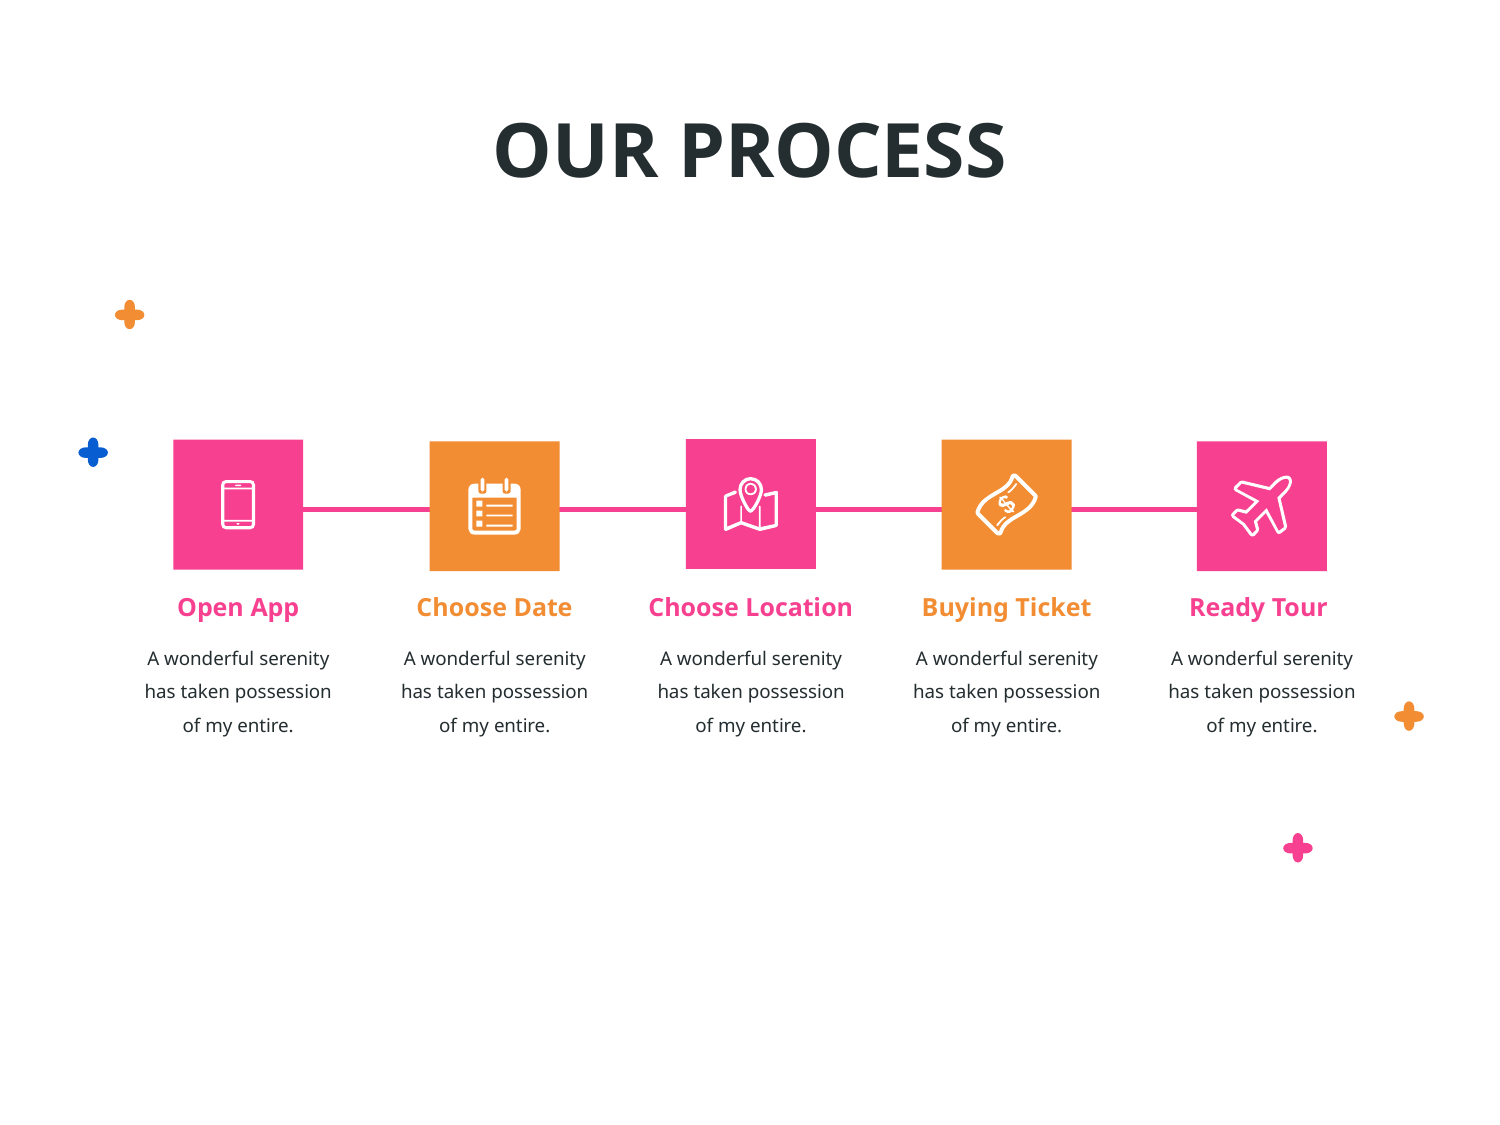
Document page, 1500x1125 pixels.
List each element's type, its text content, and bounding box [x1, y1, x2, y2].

text_box [1231, 475, 1292, 537]
title OUR PROCESS [128, 56, 1372, 251]
text_box A wonderful serenity has taken possession of my entire. [127, 627, 349, 744]
text_box A wonderful serenity has taken possession of my entire. [1151, 627, 1373, 744]
text_box [941, 510, 1073, 571]
text_box [172, 439, 304, 571]
text_box [685, 510, 817, 570]
text_box Choose Location [591, 584, 847, 630]
text_box A wonderful serenity has taken possession of my entire. [383, 627, 606, 744]
text_box [429, 510, 561, 572]
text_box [723, 477, 778, 531]
text_box A wonderful serenity has taken possession of my entire. [895, 627, 1118, 744]
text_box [975, 473, 1039, 536]
text_box [114, 299, 145, 330]
text_box [941, 439, 1073, 509]
text_box [1196, 440, 1328, 572]
text_box Open App [78, 584, 335, 630]
text_box Choose Date [335, 584, 591, 630]
text_box A wonderful serenity has taken possession of my entire. [640, 627, 862, 744]
text_box [1394, 701, 1424, 731]
text_box Ready Tour [1166, 584, 1422, 630]
text_box [685, 438, 817, 509]
text_box [429, 440, 561, 509]
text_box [468, 477, 521, 535]
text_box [221, 480, 255, 530]
text_box [78, 437, 108, 467]
text_box Buying Ticket [847, 584, 1166, 630]
text_box [1283, 833, 1313, 863]
